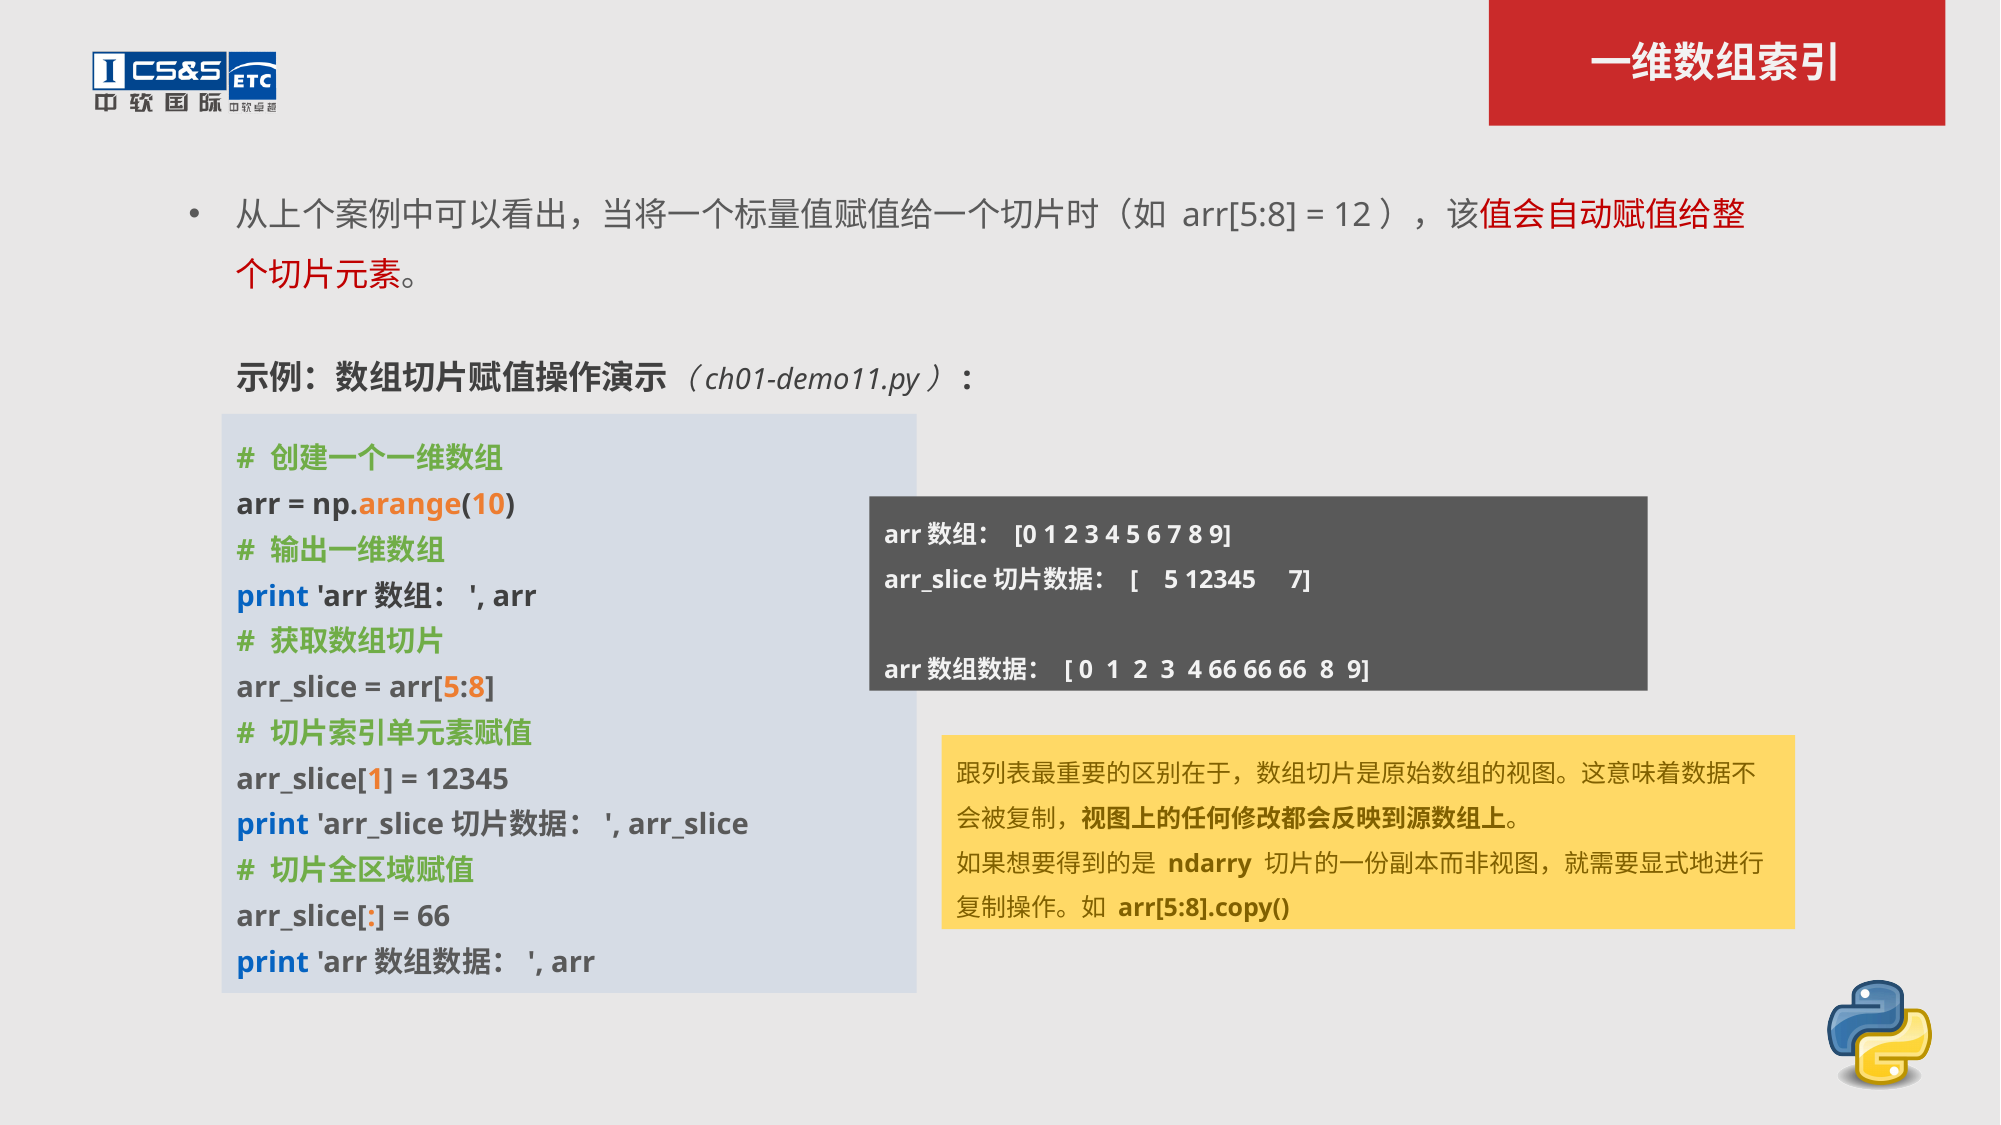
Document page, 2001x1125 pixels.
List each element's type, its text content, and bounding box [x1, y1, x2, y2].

text_box 从上个案例中可以看出，当将一个标量值赋值给一个切片时（如 arr[5:8] = 12），该值会自动赋值给整个切片元素。 [173, 166, 1777, 301]
picture [1820, 977, 1939, 1095]
text_box 一维数组索引 [1490, 34, 1941, 98]
text_box arr数组： [0 1 2 3 4 5 6 7 8 9] arr_slice切片数据： [ 5 12345 7] arr数组数据： [ 0 1 2 3 4 66 66 66 8 9] [869, 496, 1648, 691]
text_box 跟列表最重要的区别在于，数组切片是原始数组的视图。这意味着数据不会被复制，视图上的任何修改都会反映到源数组上。 如果想要得到的是 ndarry 切片的一份副本而非视图，就需要显式地进行复制操作。如 arr[5:8].copy() [941, 735, 1796, 930]
text_box # 创建一个一维数组 arr = np.arange(10) # 输出一维数组 print 'arr数组：', arr # 获取数组切片 arr_slice = arr[5:8] # 切片索引单元素赋值 arr_slice[1] = 12345 print 'arr_slice切片数据：', arr_slice # 切片全区域赋值 arr_slice[:] = 66 print 'arr数组数据：', arr [221, 413, 917, 993]
picture [90, 49, 278, 114]
text_box 示例：数组切片赋值操作演示（ch01-demo11.py）: [221, 328, 1188, 404]
